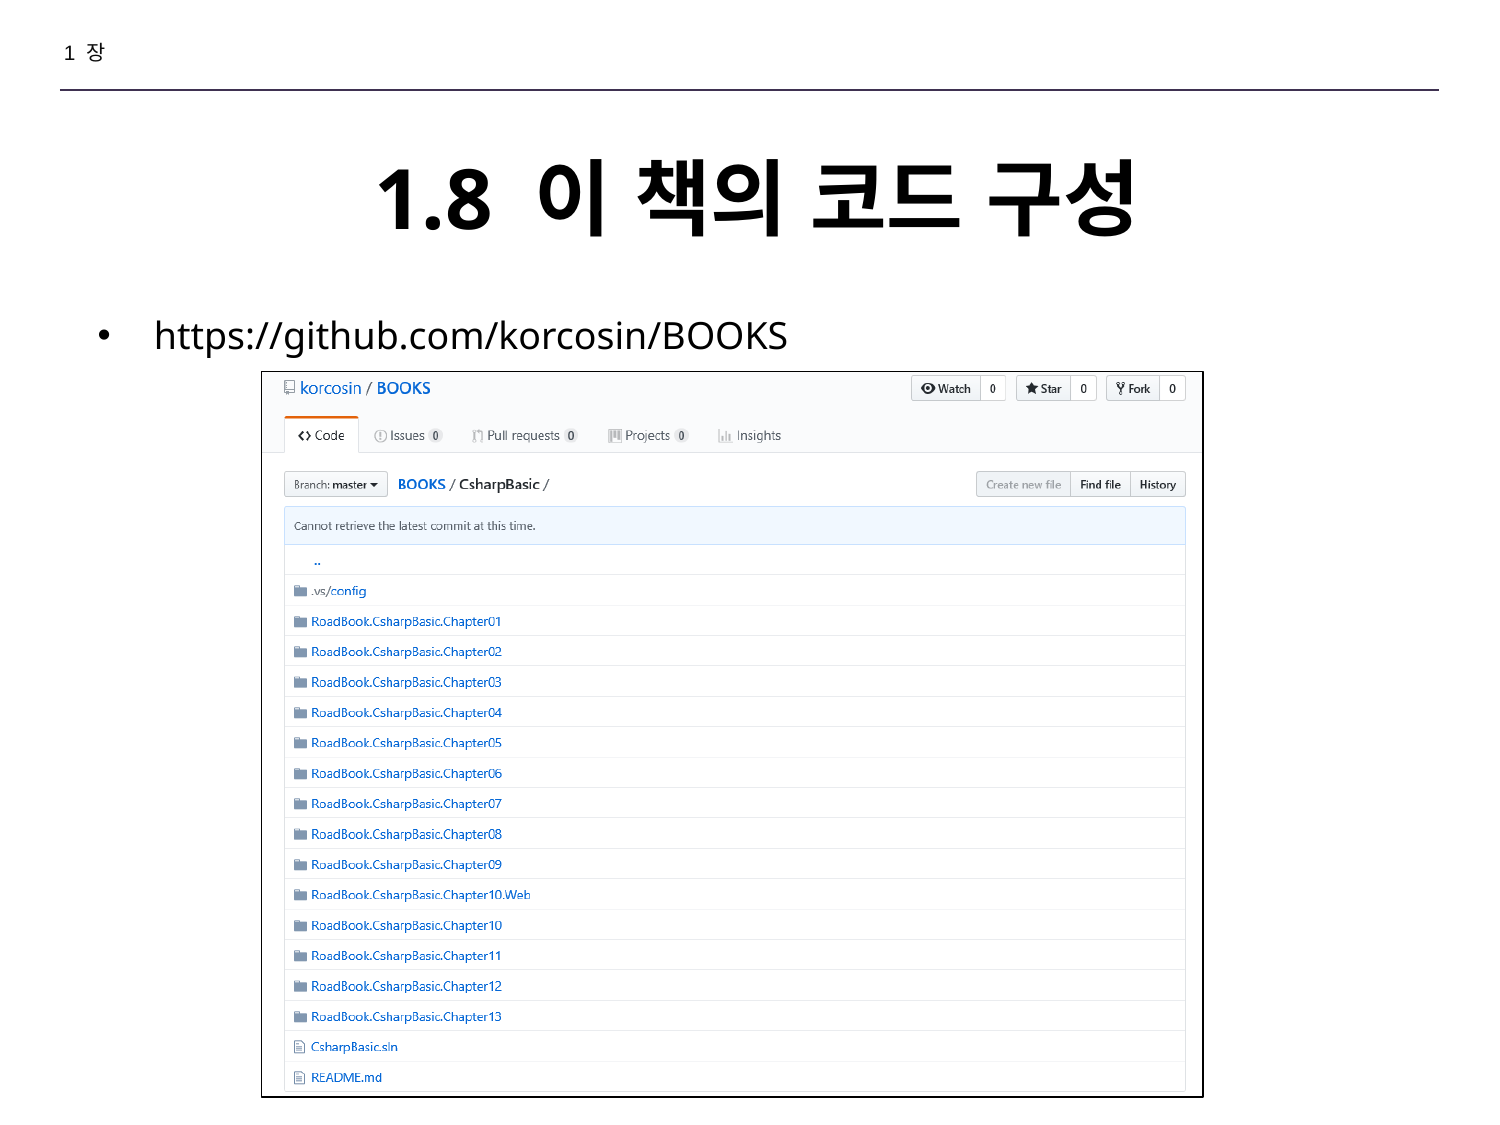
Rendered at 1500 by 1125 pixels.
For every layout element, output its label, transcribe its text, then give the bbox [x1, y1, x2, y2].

text_box [42, 267, 1433, 477]
text_box 1 장 [43, 32, 303, 72]
picture [261, 371, 1203, 1097]
text_box https://github.com/korcosin/BOOKS [82, 304, 1473, 932]
title 1.8 이 책의 코드 구성 [42, 148, 1473, 244]
